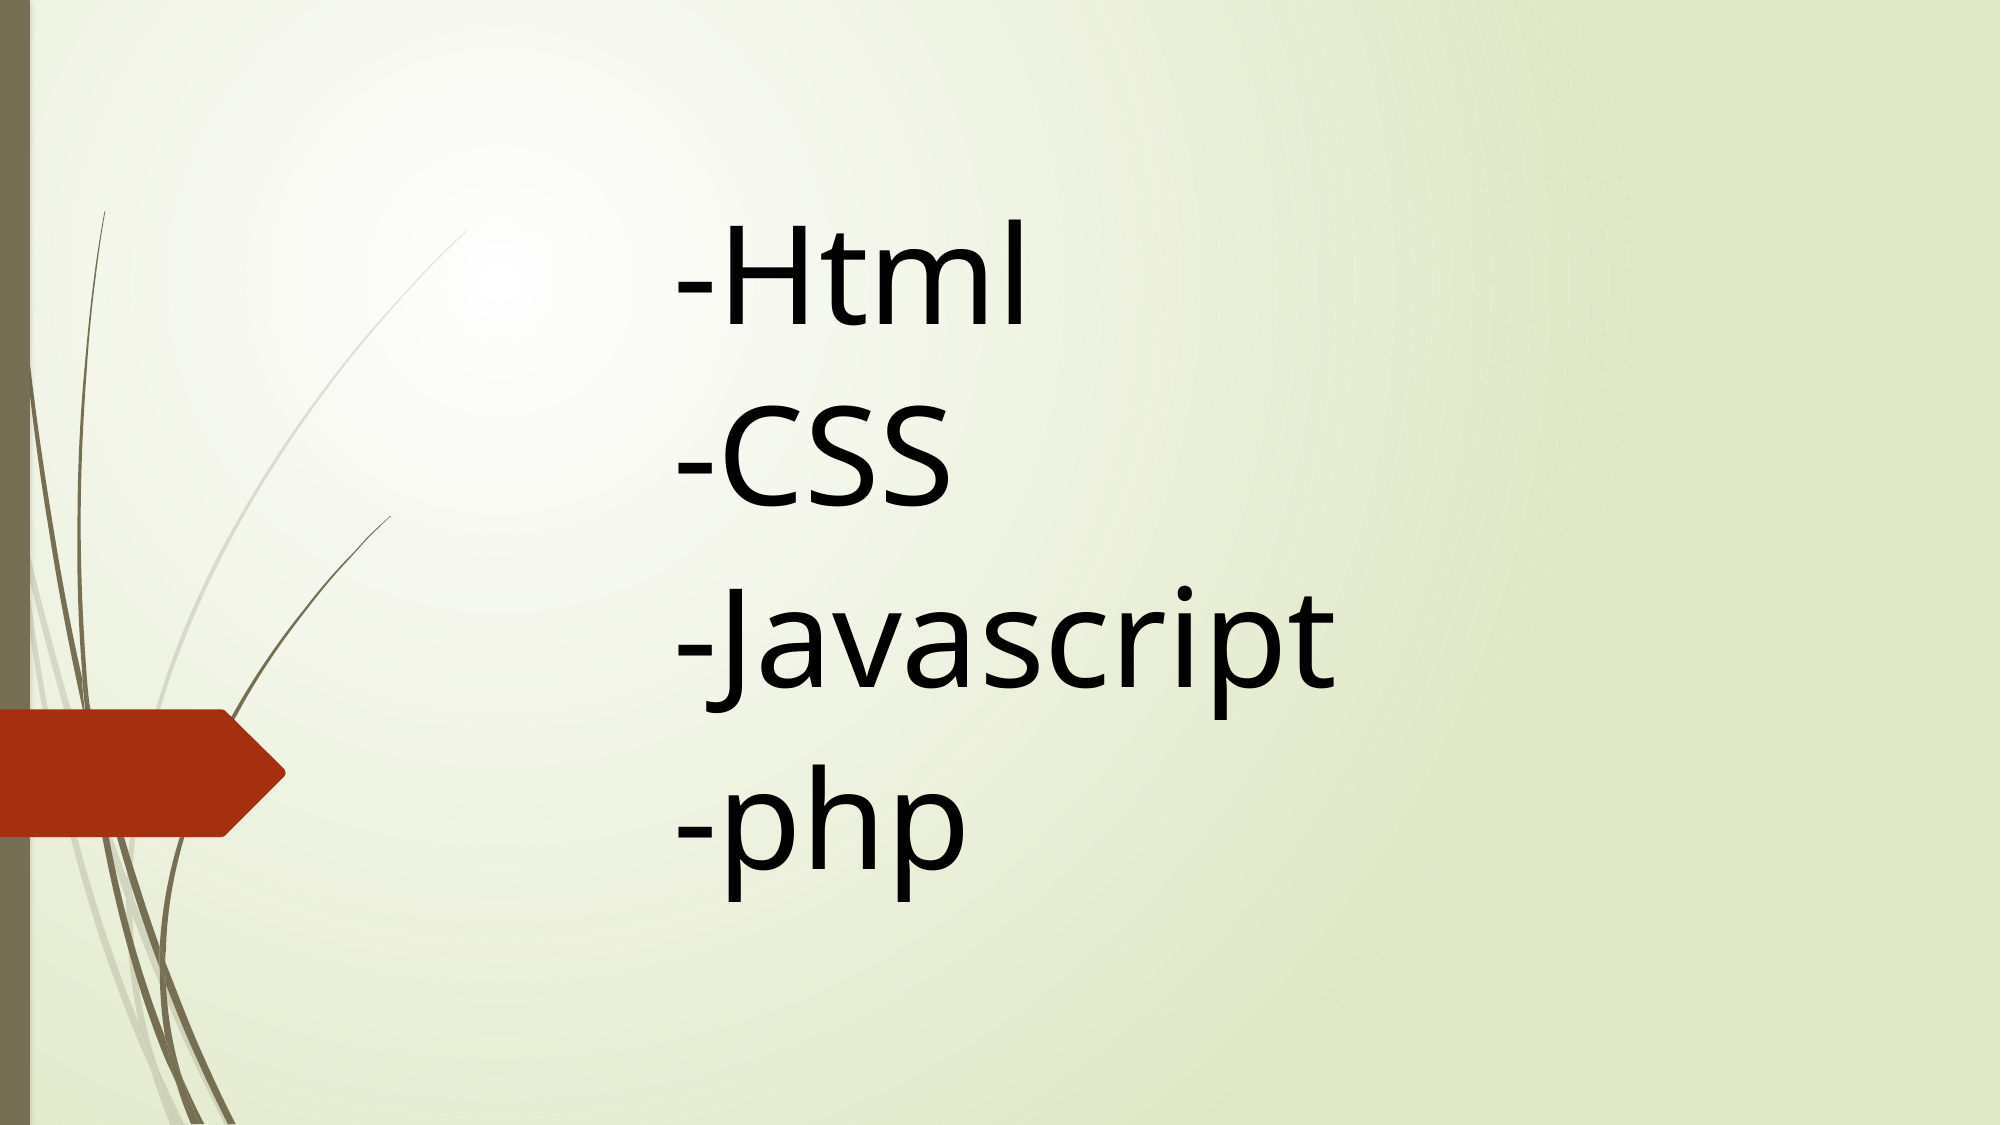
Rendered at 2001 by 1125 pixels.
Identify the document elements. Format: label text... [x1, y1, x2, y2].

text_box -Javascript [658, 542, 1532, 723]
text_box -Html [658, 179, 1111, 359]
text_box -php [658, 724, 1532, 905]
text_box -CSS [658, 361, 1111, 541]
